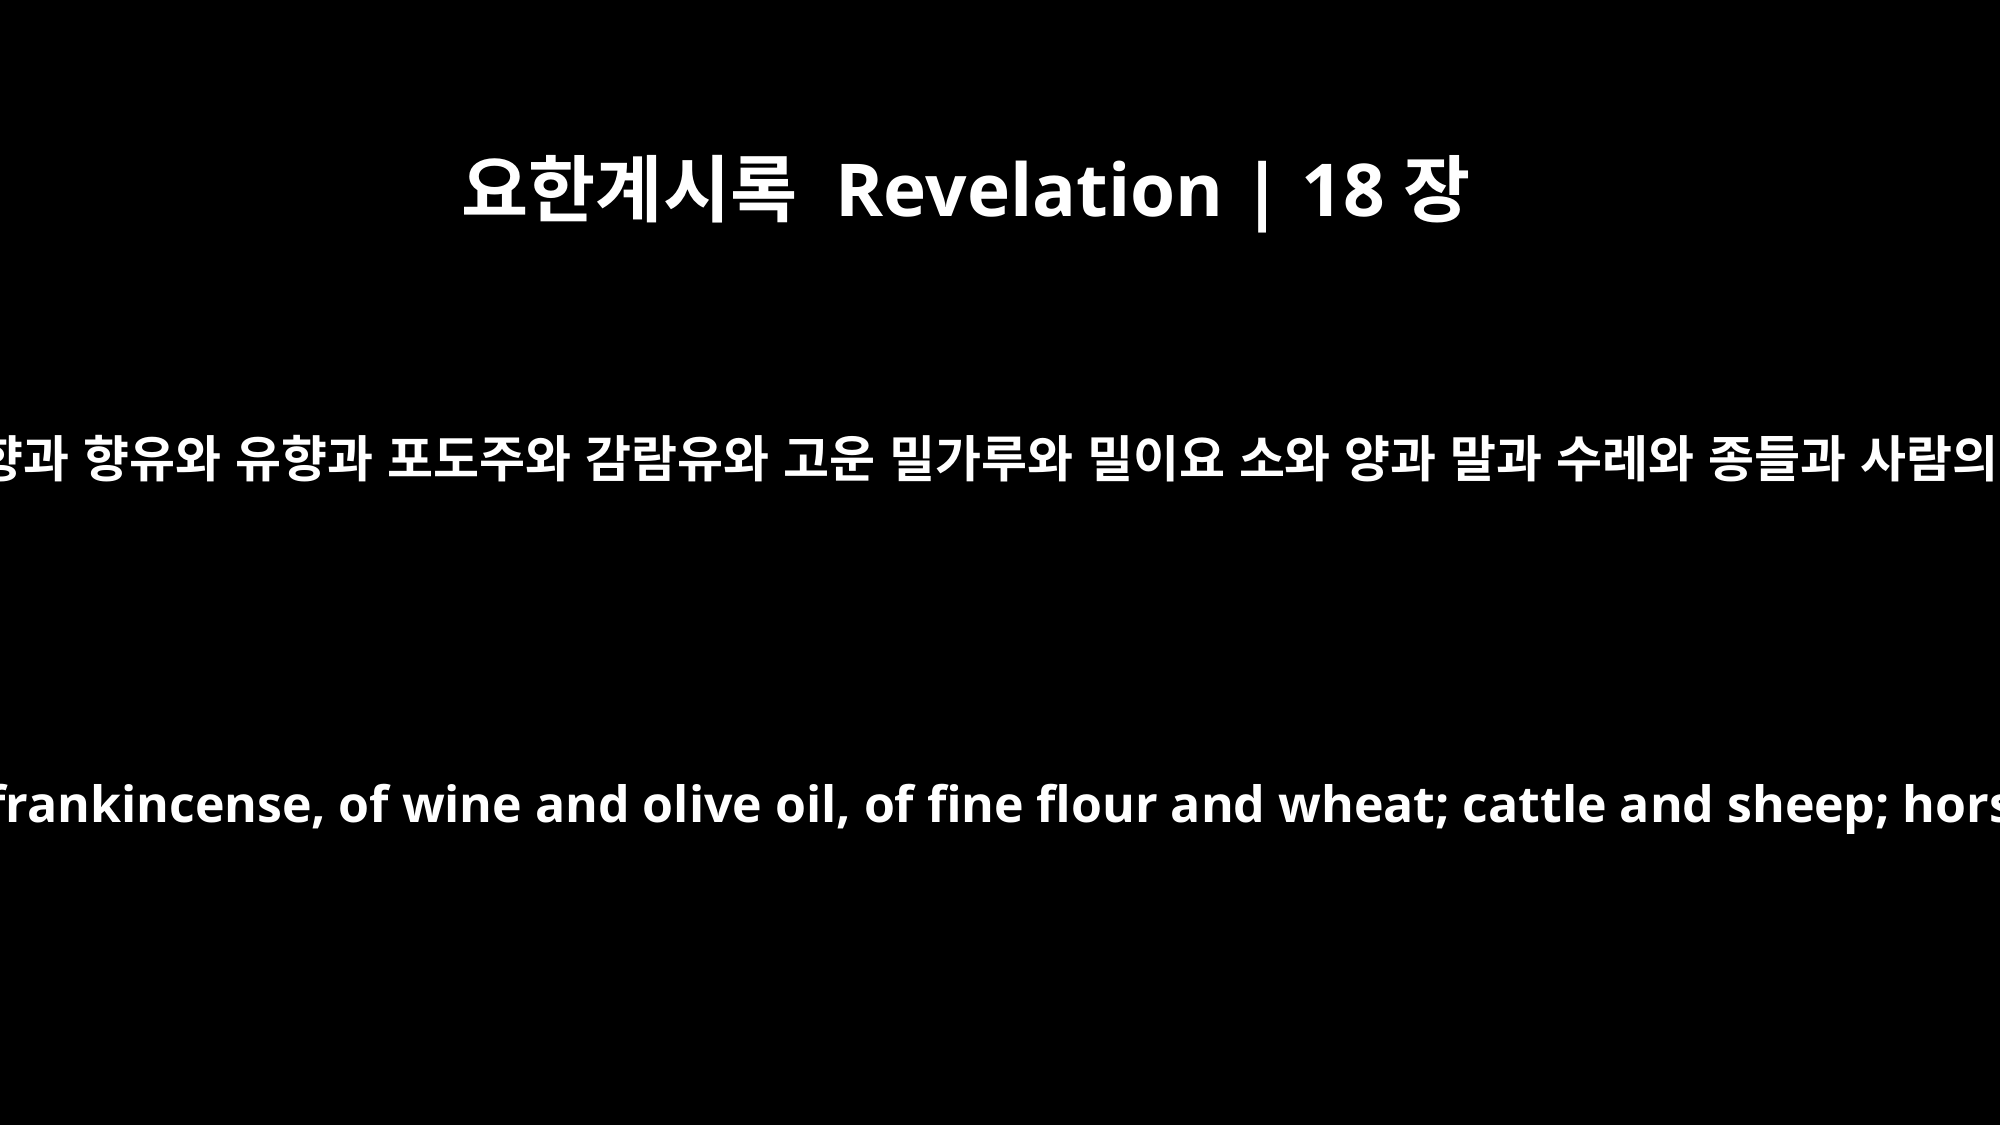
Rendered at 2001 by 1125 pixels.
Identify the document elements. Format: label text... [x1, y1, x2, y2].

text_box cargoes of cinnamon and spice, of incense, myrrh and frankincense, of wine and olive oil, of fine flour and wheat; cattle and sheep; horses and carriages; and bodies and souls of men. [0, 764, 2000, 840]
text_box 13 계피와 향료와 향과 향유와 유향과 포도주와 감람유와 고운 밀가루와 밀이요 소와 양과 말과 수레와 종들과 사람의 영혼들이라 [0, 359, 2000, 495]
text_box 요한계시록 Revelation | 18장 [446, 136, 1486, 239]
